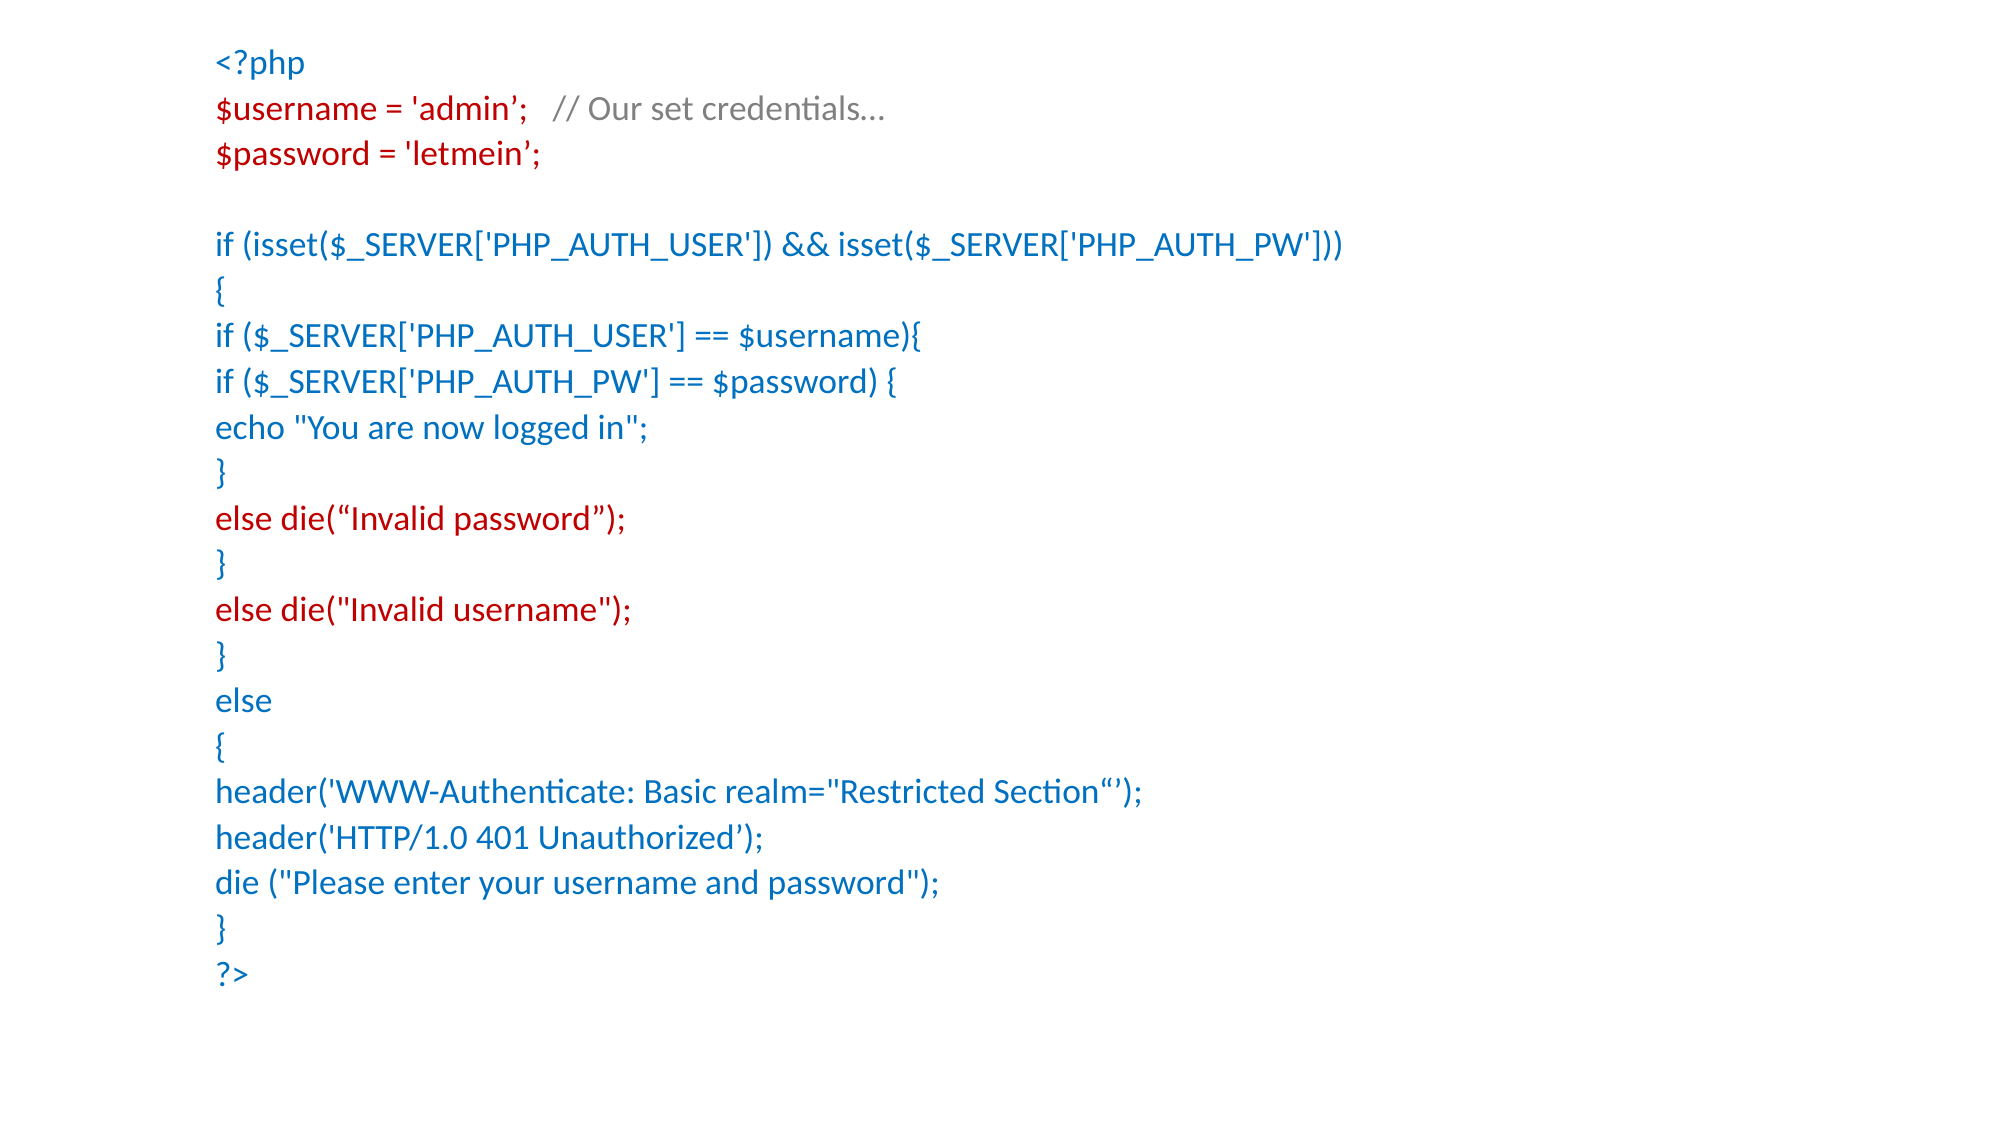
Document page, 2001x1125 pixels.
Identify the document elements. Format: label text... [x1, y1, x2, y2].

list <?php $username = 'admin’; // Our set credentials… $password = 'letmein’; if (isset($_SERVER['PHP_AUTH_USER']) && isset($_SERVER['PHP_AUTH_PW'])) { if ($_SERVER['PHP_AUTH_USER'] == $username){ if ($_SERVER['PHP_AUTH_PW'] == $password) { echo "You are now logged in"; } else die(“Invalid password”); } else die("Invalid username"); } else { header('WWW-Authenticate: Basic realm="Restricted Section“’); header('HTTP/1.0 401 Unauthorized’); die ("Please enter your username and password"); } ?> [137, 36, 1863, 1014]
